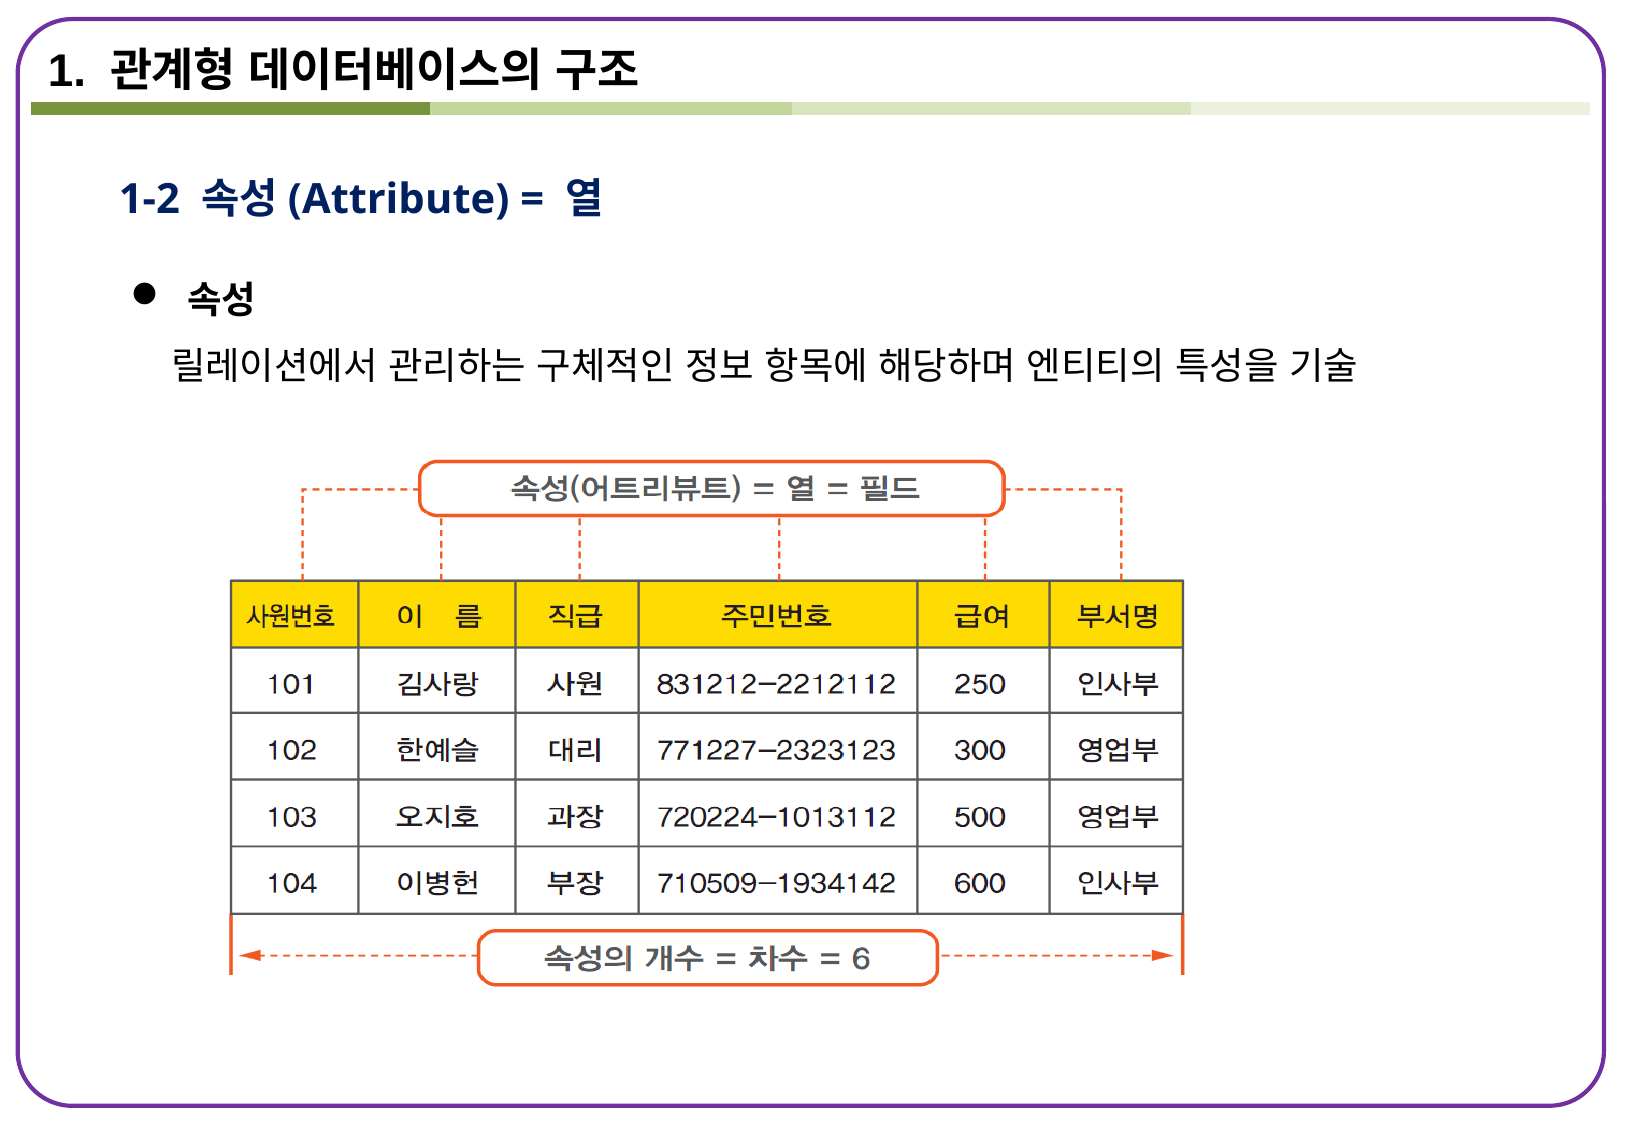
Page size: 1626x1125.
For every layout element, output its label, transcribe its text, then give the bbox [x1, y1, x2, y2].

picture [223, 455, 1190, 994]
list 1-2 속성(Attribute) = 열 [103, 160, 1261, 230]
title 1. 관계형 데이터베이스의 구조 [32, 42, 1038, 93]
list 속성 릴레이션에서 관리하는 구체적인 정보 항목에 해당하며 엔티티의 특성을 기술 [114, 254, 1582, 410]
